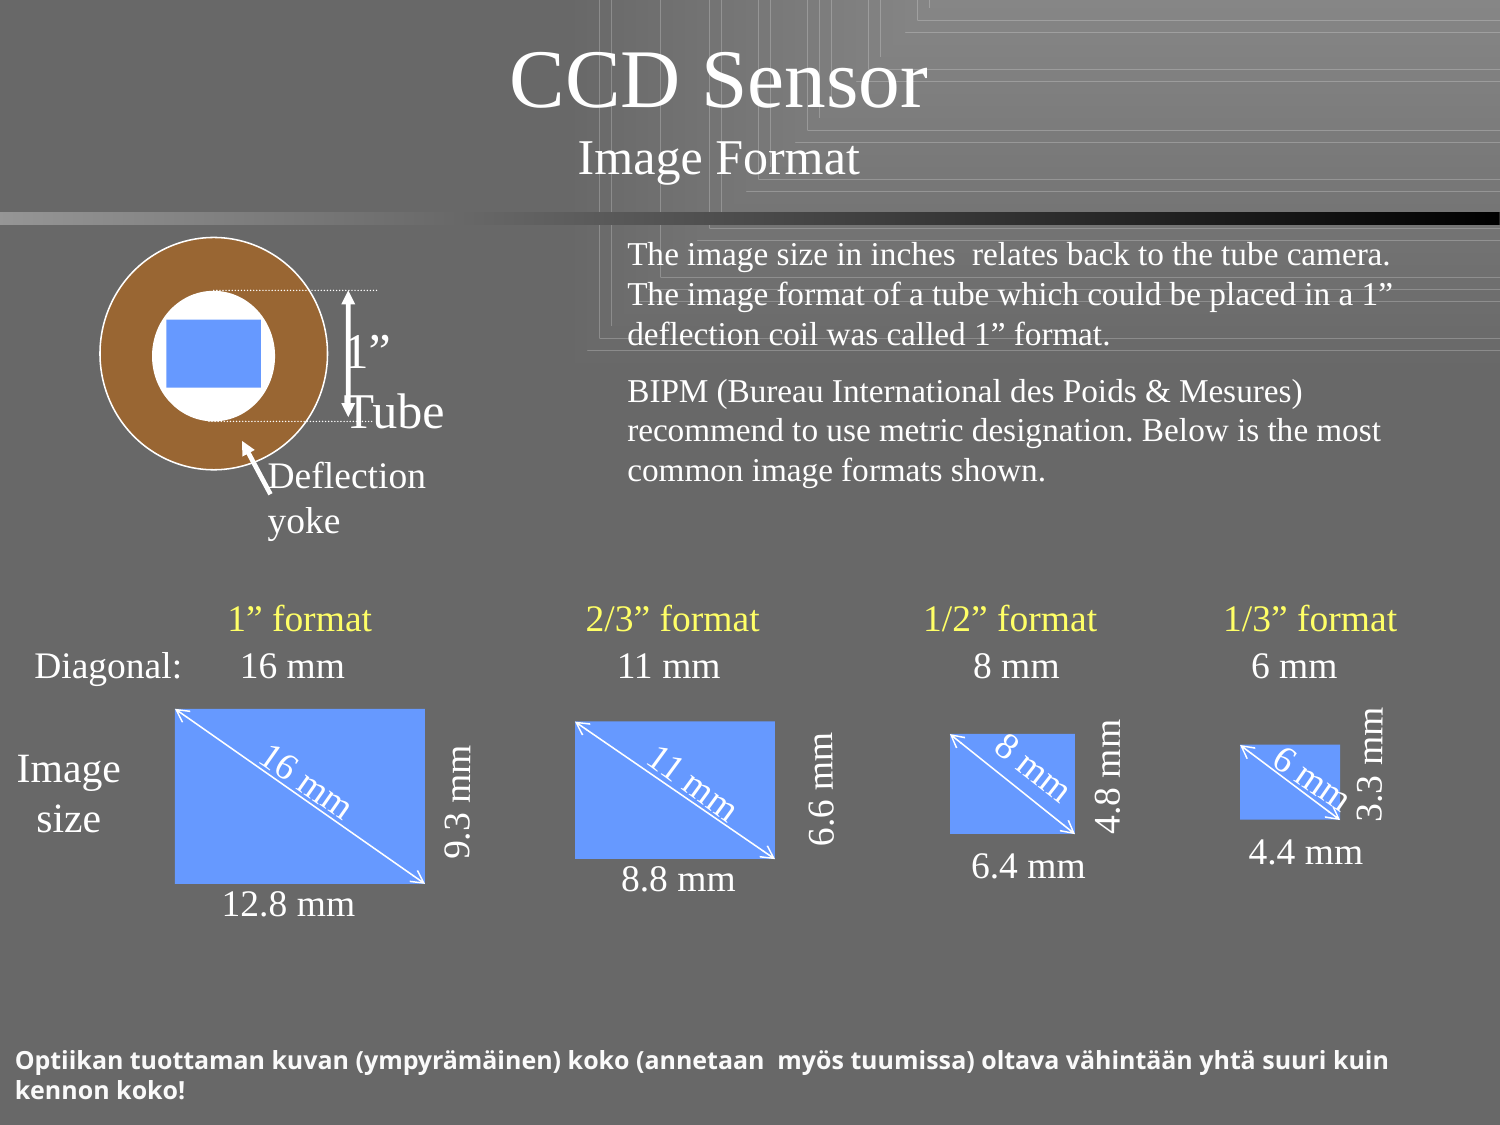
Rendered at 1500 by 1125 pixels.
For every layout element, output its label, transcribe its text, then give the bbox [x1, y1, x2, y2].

text_box 1/2” format [908, 586, 1113, 646]
text_box Image size [0, 733, 140, 849]
text_box 11 mm [602, 633, 738, 685]
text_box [174, 685, 1398, 932]
text_box 8 mm [958, 633, 1075, 685]
text_box Diagonal: [0, 633, 218, 694]
text_box The image size in inches relates back to the tube camera. The image format of a tube which could be placed in a 1” deflection coil was called 1” format. BIPM (Bureau International des Poids & Mesures) recommend to use metric designation. Below is the most common image formats shown. [612, 224, 1462, 496]
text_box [99, 237, 455, 528]
text_box 1/3” format [1208, 586, 1413, 646]
text_box 2/3” format [570, 586, 775, 646]
text_box CCD Sensor Image Format [494, 16, 944, 192]
text_box 16 mm [225, 633, 361, 685]
text_box 6 mm [1236, 633, 1354, 685]
text_box Optiikan tuottaman kuvan (ympyrämäinen) koko (annetaan myös tuumissa) oltava vähintään yhtä suuri kuin kennon koko! [0, 1036, 1500, 1112]
text_box 1” format [212, 586, 388, 647]
